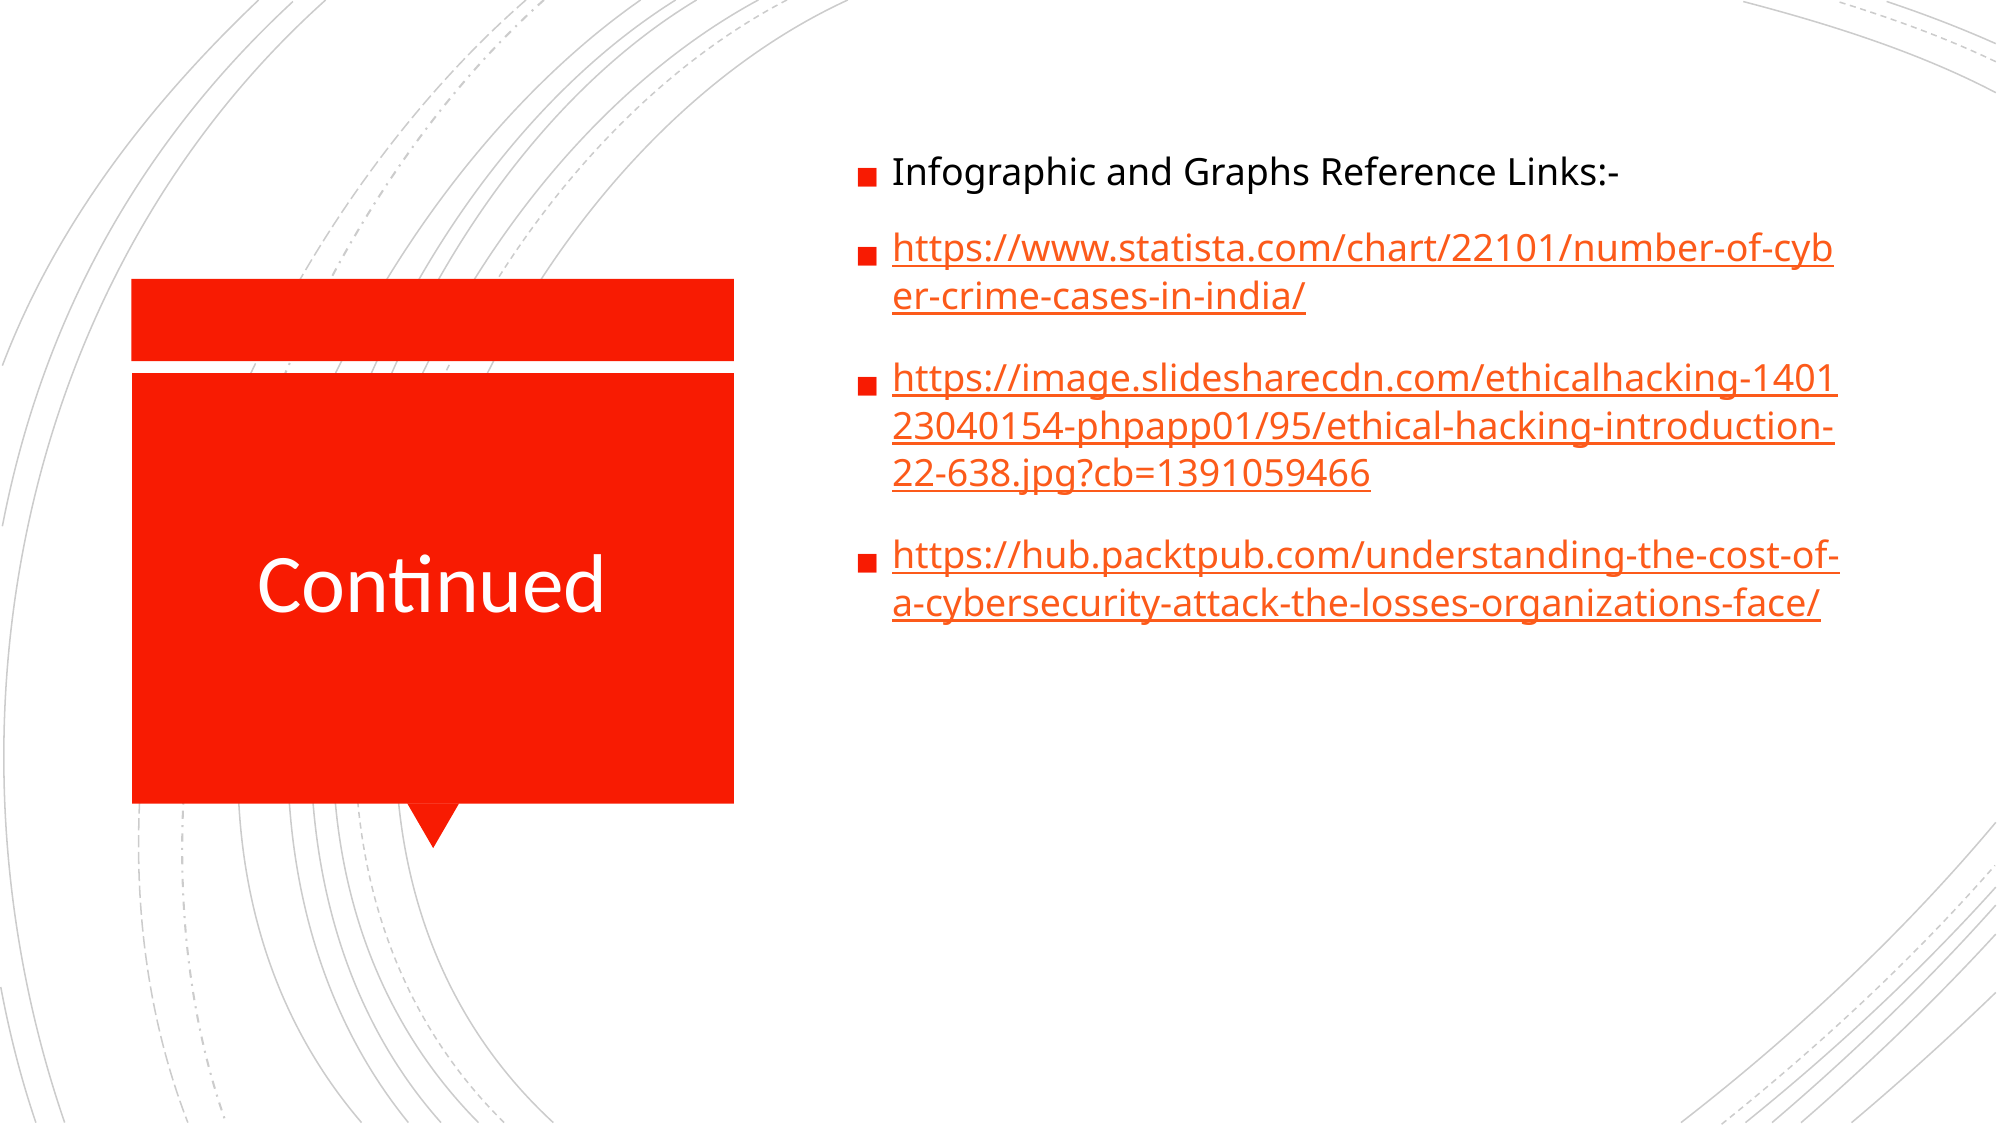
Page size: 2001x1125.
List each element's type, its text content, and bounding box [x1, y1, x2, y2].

title Continued [145, 385, 720, 789]
list Infographic and Graphs Reference Links:- https://www.statista.com/chart/22101/number-of-cyber-crime-cases-in-india/ https://image.slidesharecdn.com/ethicalhacking-140123040154-phpapp01/95/ethical-hacking-introduction-22-638.jpg?cb=1391059466 https://hub.packtpub.com/understanding-the-cost-of-a-cybersecurity-attack-the-losses-organizations-face/ [839, 131, 1871, 993]
